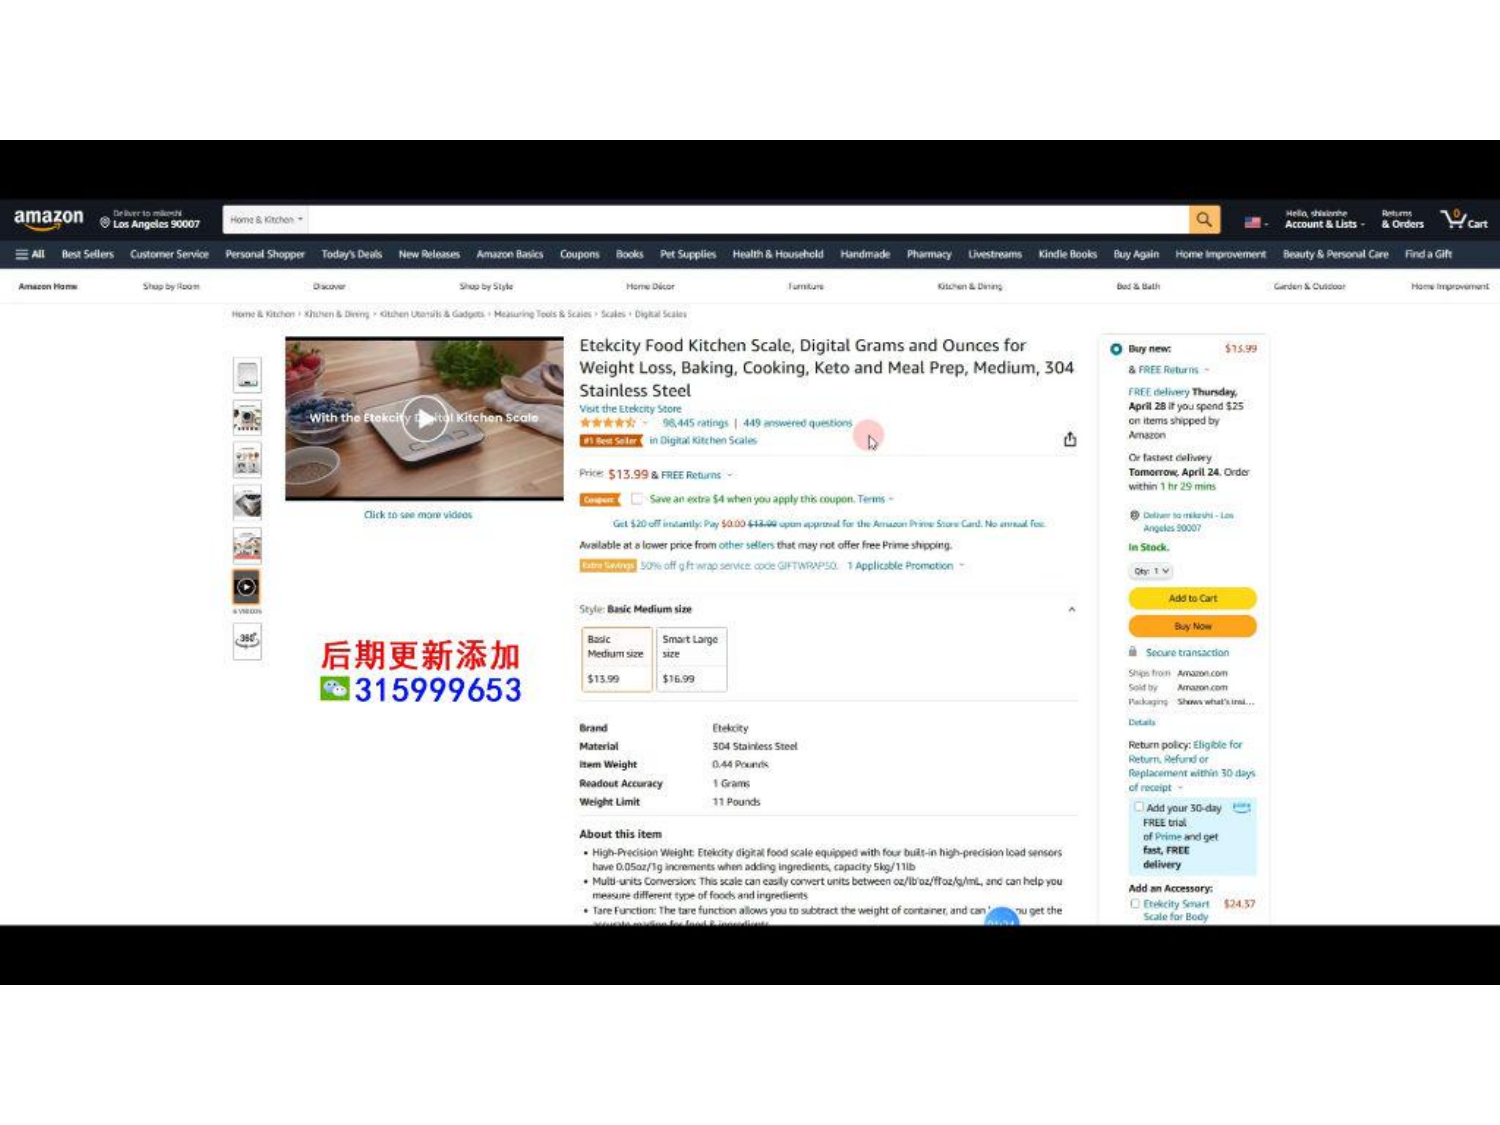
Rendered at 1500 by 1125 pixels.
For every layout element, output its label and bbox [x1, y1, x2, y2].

picture [0, 140, 1500, 985]
